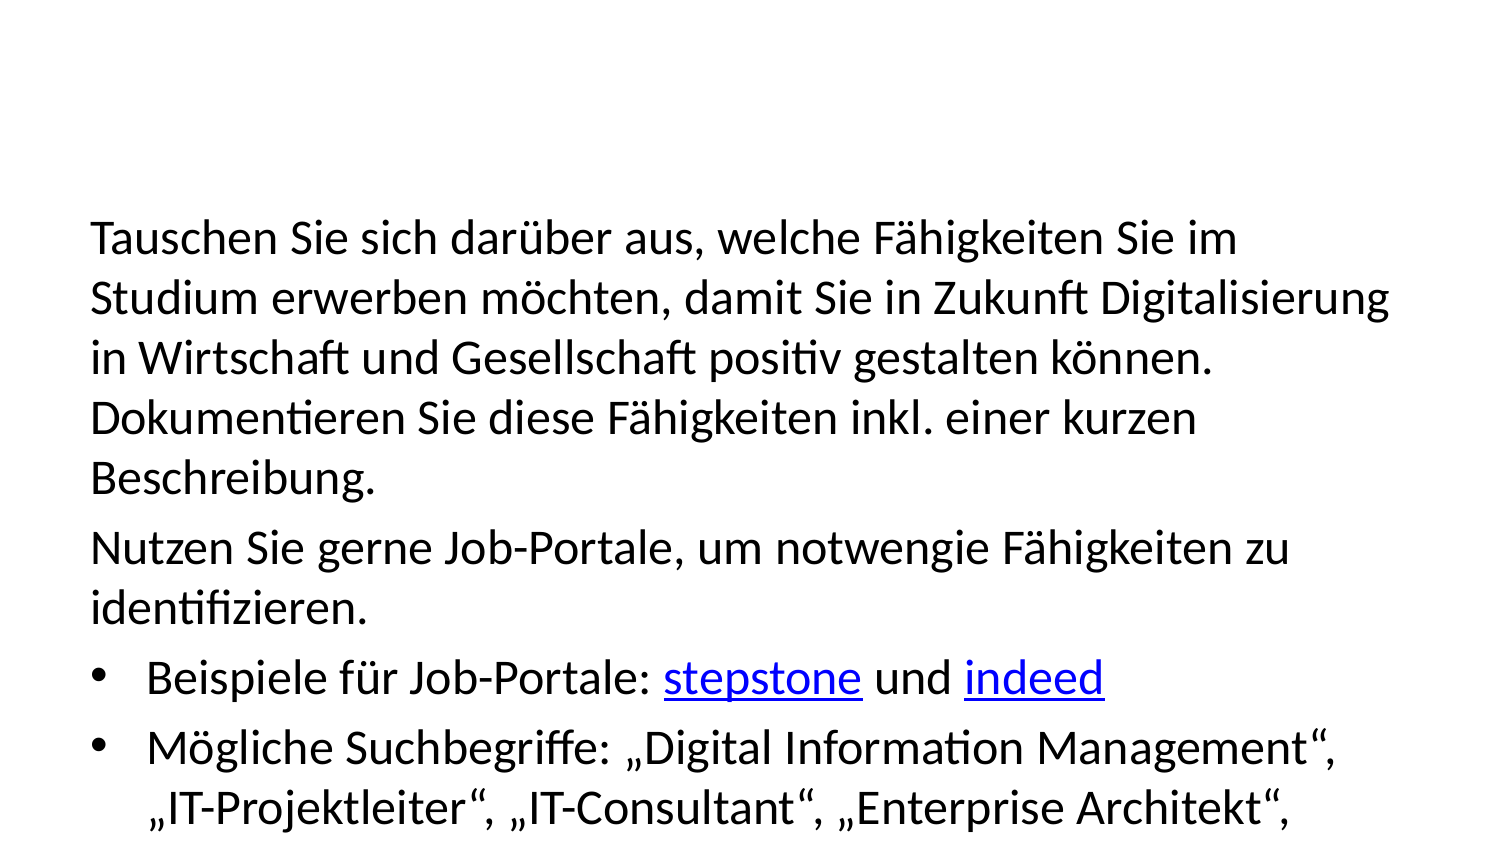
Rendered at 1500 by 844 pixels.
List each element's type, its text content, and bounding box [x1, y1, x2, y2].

list Tauschen Sie sich darüber aus, welche Fähigkeiten Sie im Studium erwerben möchten, damit Sie in Zukunft Digitalisierung in Wirtschaft und Gesellschaft positiv gestalten können. Dokumentieren Sie diese Fähigkeiten inkl. einer kurzen Beschreibung. Nutzen Sie gerne Job-Portale, um notwengie Fähigkeiten zu identifizieren. Beispiele für Job-Portale: stepstone und indeed Mögliche Suchbegriffe: „Digital Information Management“, „IT-Projektleiter“, „IT-Consultant“, „Enterprise Architekt“, „Software Engineer“, „UI/UX Engineer“ Lernkontrolle 🧐 Weitere Aufgaben zur Prüfungsvorbereitung Welche Rolle spielt Information in der betrieblichen Leistungserstellung. Erläutern Sie dies anhand eines Beispiels. Beschreiben Sie anhand des Beispiels einer Bestellnummer (B2022-0815) den Unterschied zwischen Zeichen, Daten, Information und Wissen Erläutern Sie, was Syntax und Kontext im Bezug auf Informationen bedeuten. Informationen können in analoger (bspw. handschriftlich auf einem Blatt Papier) oder digitaler Form (“elektronifiziert”) vorliegen. Erklären Sie anhand der Evolutionsstufen des digitalen Zeitalters, was durch die Digitalisierung von Informationen möglich wurde und wird. Erklären Sie anhand eines Beispiels, welches Ziel das Informationsmanagement im Unternehmen verfolgt. Literatur 📚 Krcmar, Helmut. 2015. Einführung in das Informationsmanagement. Springer Gabler, Berlin, Heidelberg. Leimeister, Jan Marco. 2021. Einführung in die Wirtschaftsinformatik. Springer Gabler Berlin Heidelberg. Mertens, Peter. 2019. „Wirtschaftsinformatik - Enzyklopädie der Wirtschaftsinformatik“. Februar 2019. https://www.enzyklopaedie-der-wirtschaftsinformatik.de/wi-enzyklopaedie/lexikon/uebergreifendes/Disziplinen%20der%20WI/Wirtschaftsinformatik/index.html?searchterm=Einordnung+der+Wirtschaftsinfor. Reinhardt, Kai. 2020. „Digitale Transformation der Organisation“. Digitale Transformation der Organisation. Wiesbaden. [75, 196, 1425, 754]
